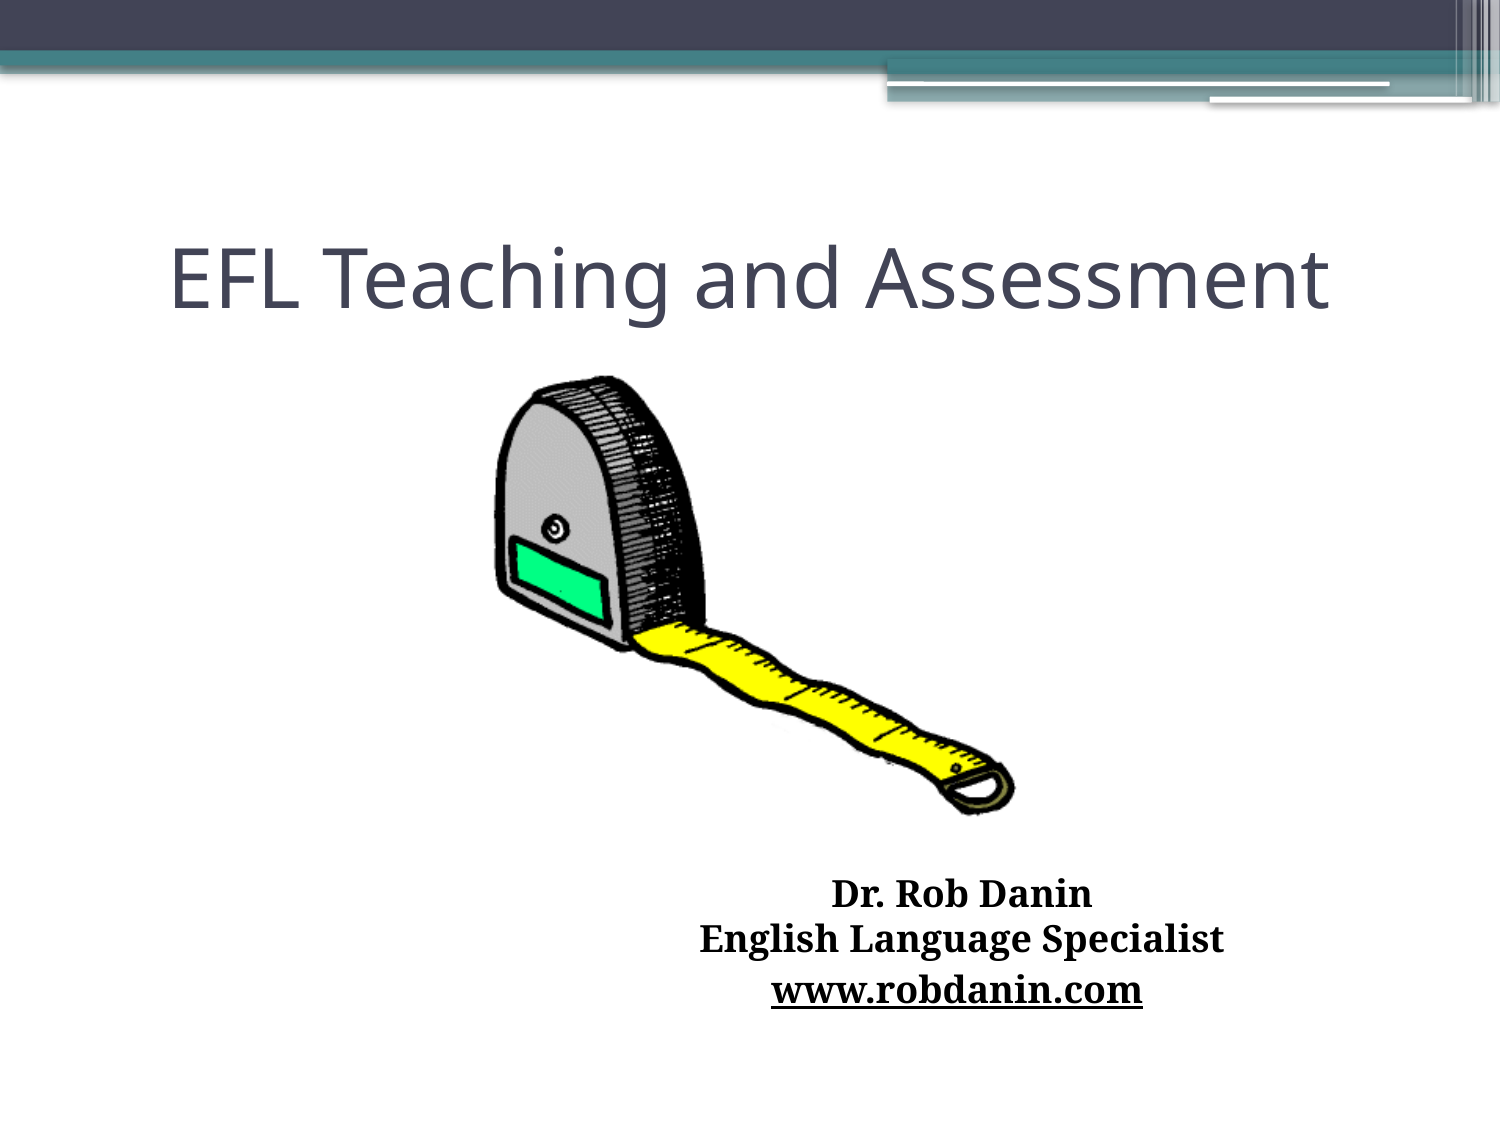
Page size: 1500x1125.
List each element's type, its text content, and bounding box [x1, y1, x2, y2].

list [474, 362, 1035, 832]
text_box Dr. Rob Danin English Language Specialist www.robdanin.com [587, 862, 1338, 1025]
title EFL Teaching and Assessment [75, 187, 1425, 363]
